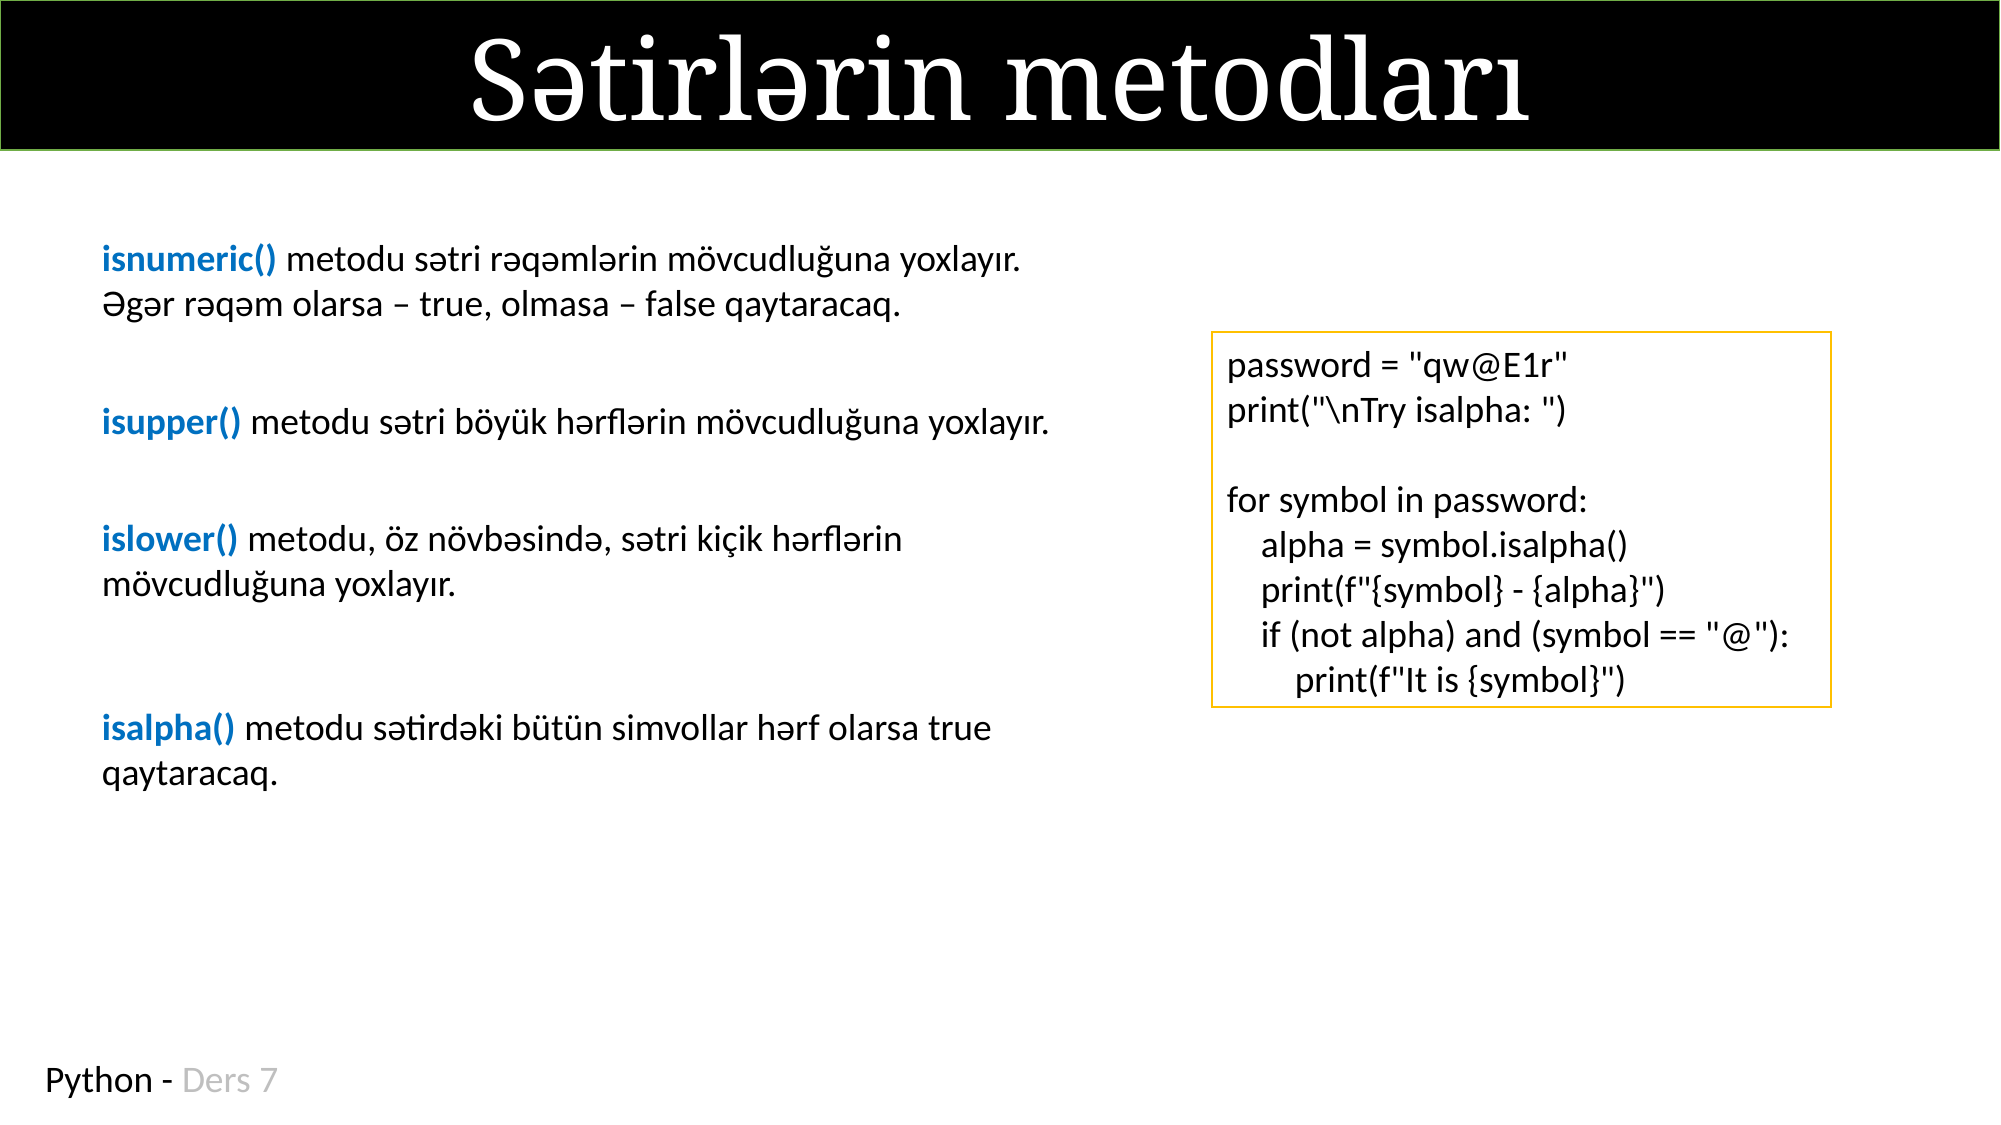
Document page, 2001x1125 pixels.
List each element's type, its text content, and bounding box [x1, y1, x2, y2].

text_box isupper() metodu sətri böyük hərflərin mövcudluğuna yoxlayır. [86, 389, 1075, 450]
text_box isalpha() metodu sətirdəki bütün simvollar hərf olarsa true qaytaracaq. [86, 695, 1087, 801]
text_box islower() metodu, öz növbəsində, sətri kiçik hərflərin mövcudluğuna yoxlayır. [86, 506, 1087, 612]
text_box Sətirlərin metodları [0, 0, 2000, 150]
text_box password = "qw@E1r" print("\nTry isalpha: ") for symbol in password: alpha = symbol.isalpha() print(f"{symbol} - {alpha}") if (not alpha) and (symbol == "@"): print(f"It is {symbol}") [1211, 332, 1832, 708]
text_box Python - Ders 7 [30, 1047, 308, 1107]
text_box isnumeric() metodu sətri rəqəmlərin mövcudluğuna yoxlayır. Əgər rəqəm olarsa – true, olmasa – false qaytaracaq. [86, 226, 1087, 332]
